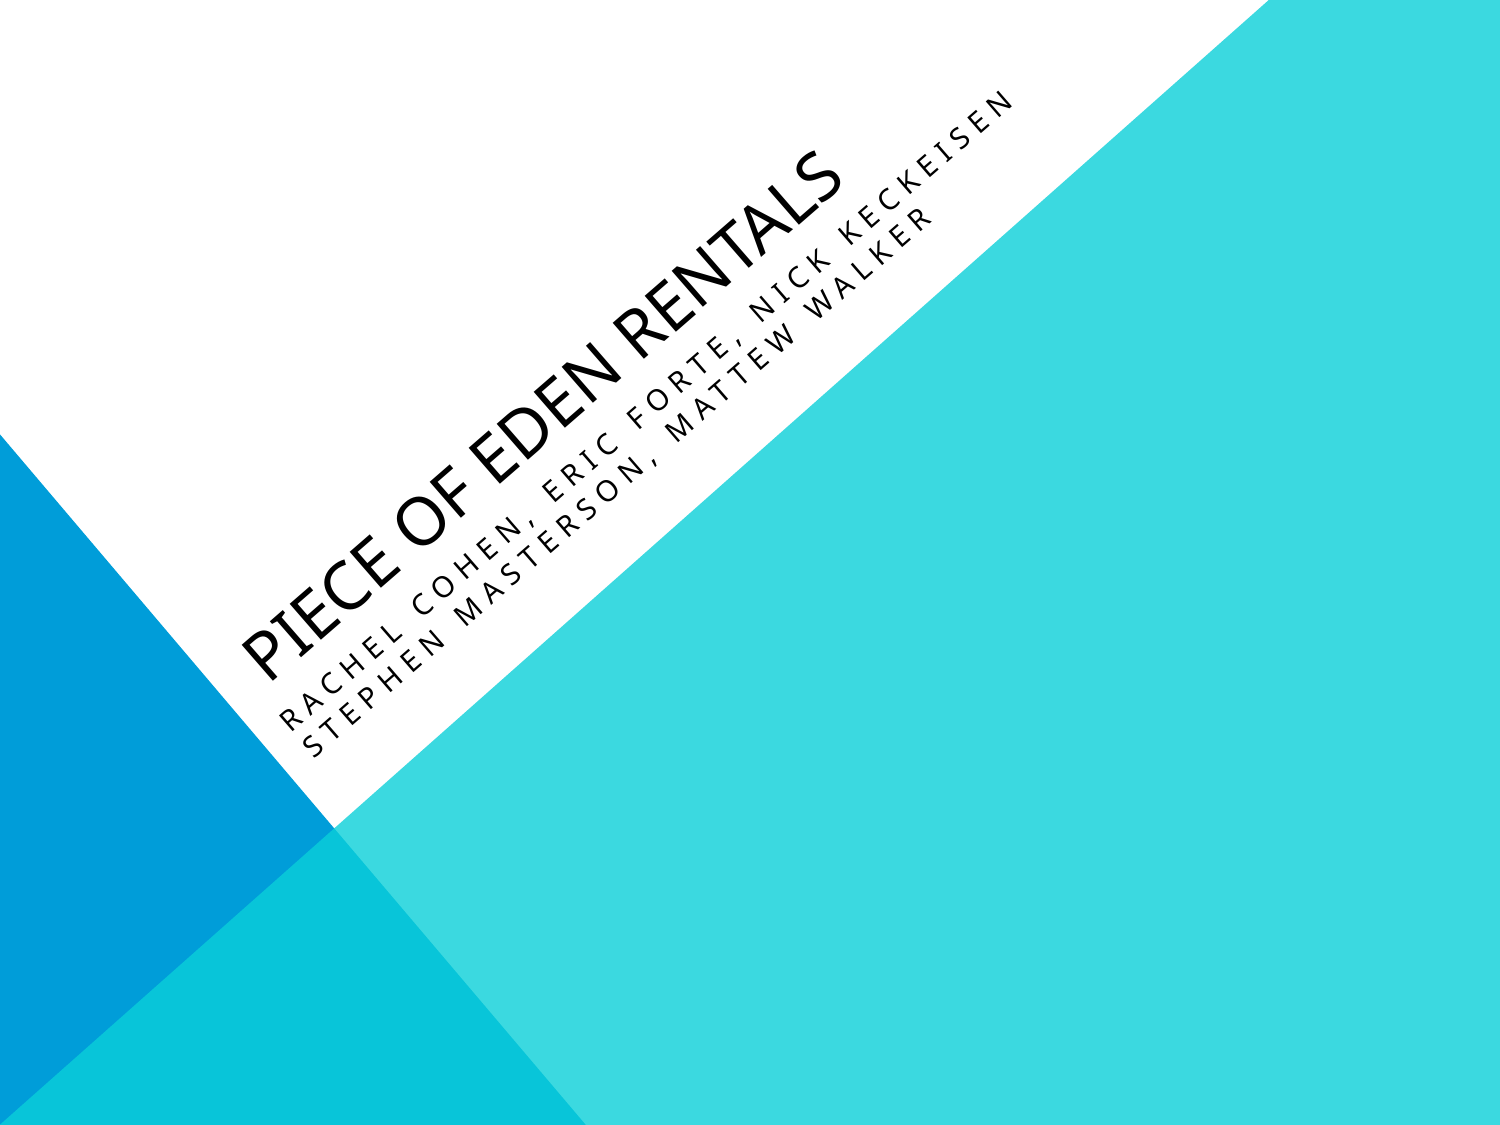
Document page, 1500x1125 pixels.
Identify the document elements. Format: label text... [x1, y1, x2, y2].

subtitle Rachel Cohen, Eric forte, Nick keckeisen Stephen masterson, mattew walker [259, 0, 1139, 779]
title Piece of Eden rentals [137, 0, 967, 707]
